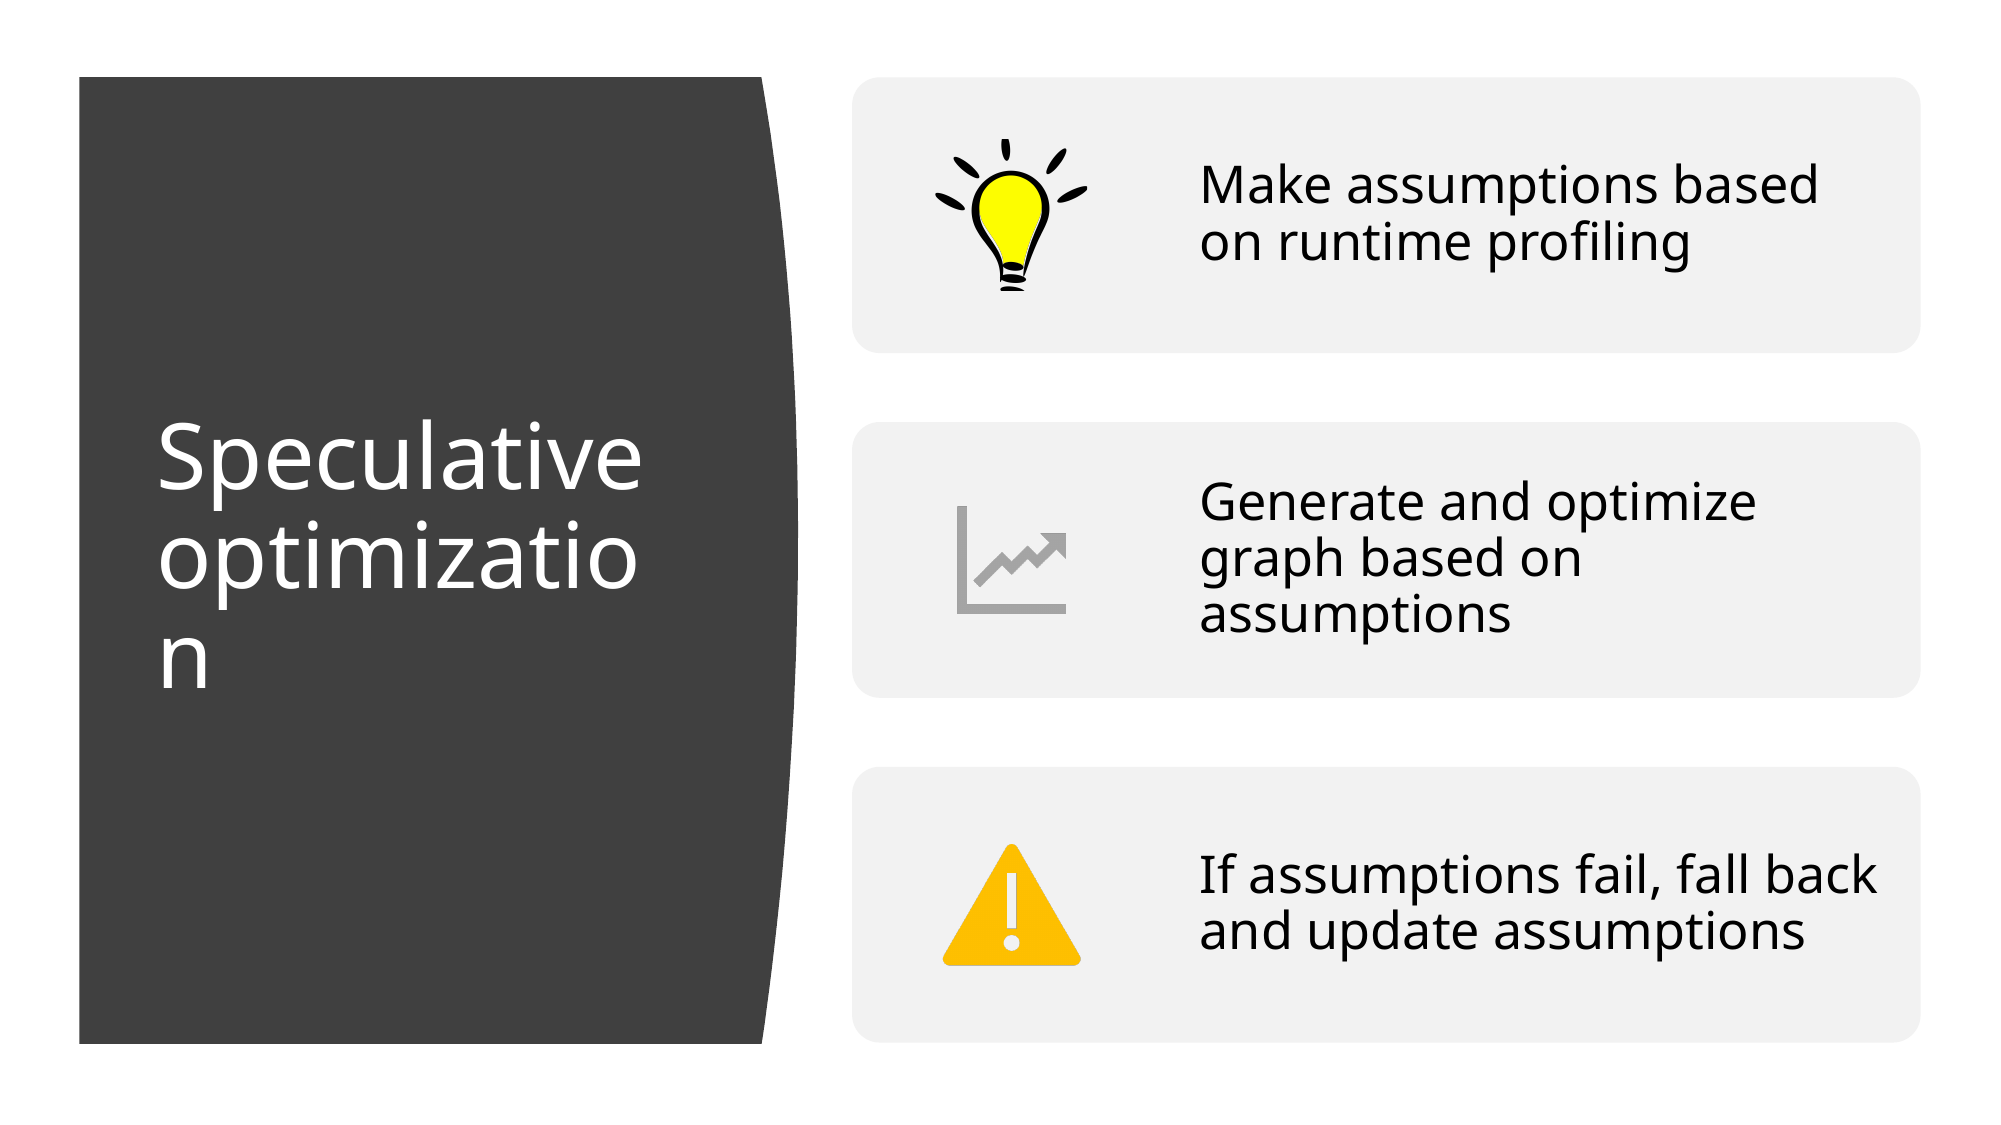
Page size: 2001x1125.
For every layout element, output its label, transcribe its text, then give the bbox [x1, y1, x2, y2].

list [852, 77, 1921, 1043]
title Speculative optimization [141, 166, 702, 953]
text_box [78, 76, 800, 1045]
